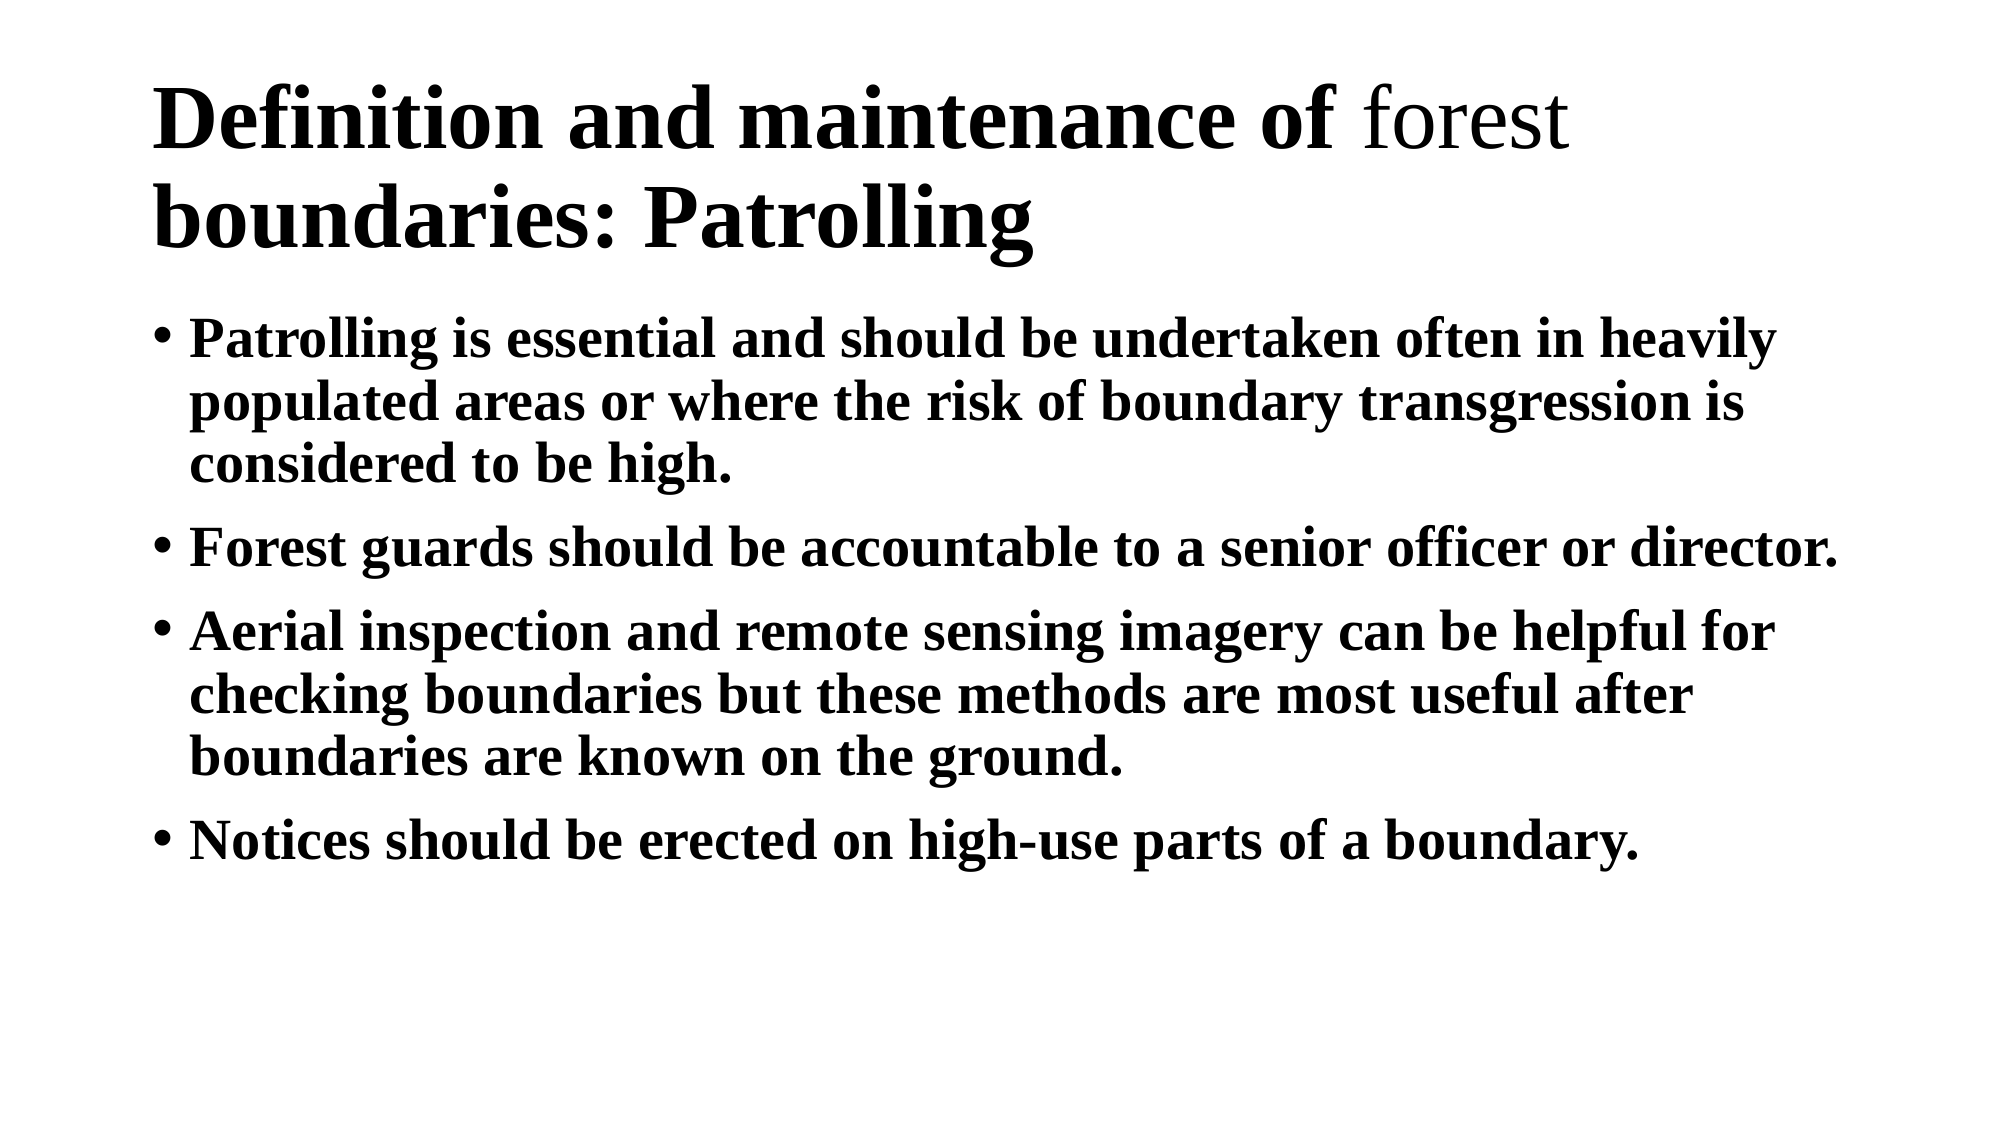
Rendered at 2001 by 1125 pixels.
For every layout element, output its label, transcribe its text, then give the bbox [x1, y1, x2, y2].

list Patrolling is essential and should be undertaken often in heavily populated areas or where the risk of boundary transgression is considered to be high. Forest guards should be accountable to a senior officer or director. Aerial inspection and remote sensing imagery can be helpful for checking boundaries but these methods are most useful after boundaries are known on the ground. Notices should be erected on high-use parts of a boundary. [137, 299, 1863, 1014]
title Definition and maintenance of forest boundaries: Patrolling [137, 59, 1863, 278]
